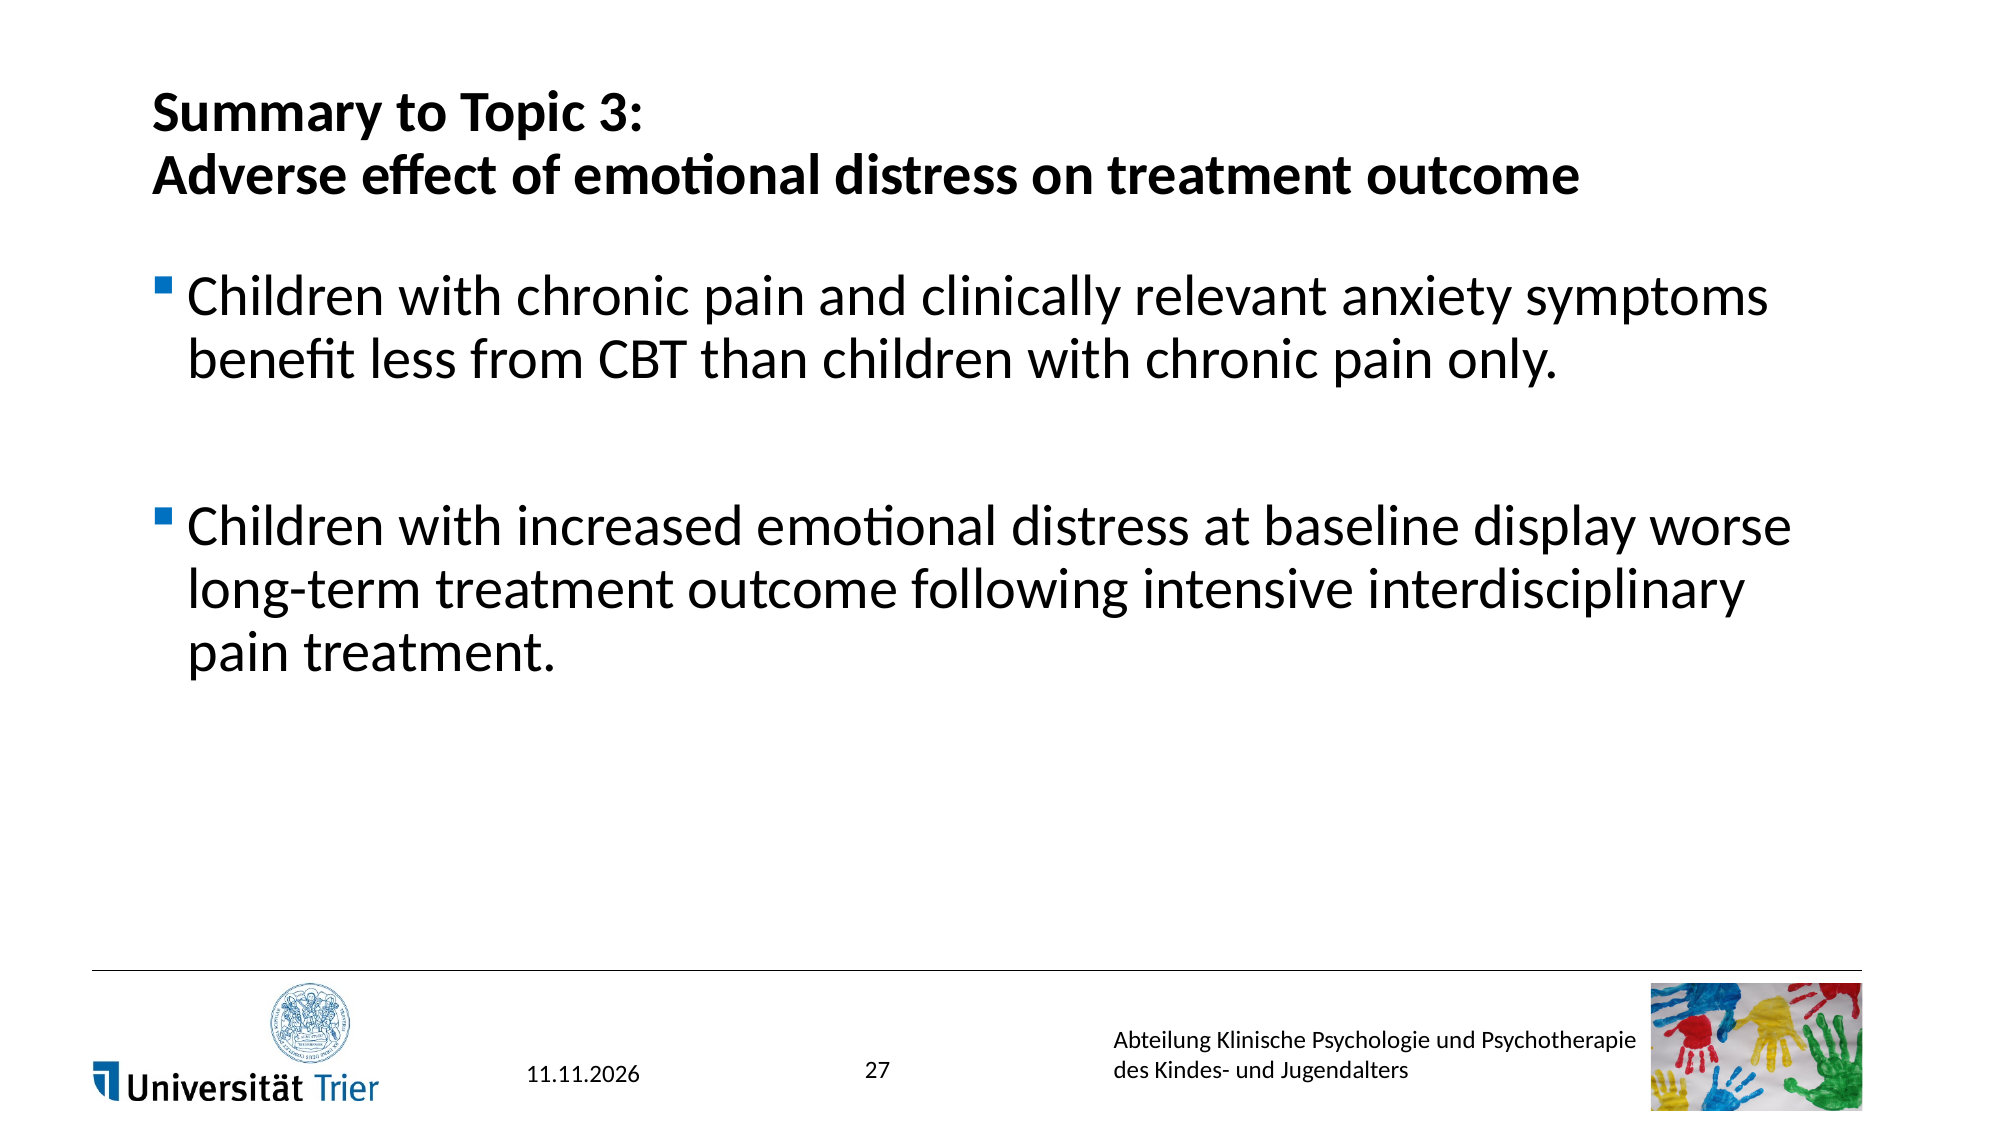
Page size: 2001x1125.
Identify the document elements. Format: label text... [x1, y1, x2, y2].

text_box 17.03.2017 [511, 1049, 809, 1105]
text_box 27 [850, 1046, 998, 1101]
title Summary to Topic 3: Adverse effect of emotional distress on treatment outcome [137, 59, 1863, 228]
picture [1650, 983, 1863, 1111]
picture [92, 982, 379, 1101]
list Children with chronic pain and clinically relevant anxiety symptoms benefit less from CBT than children with chronic pain only. Children with increased emotional distress at baseline display worse long-term treatment outcome following intensive interdisciplinary pain treatment. [135, 257, 1861, 930]
